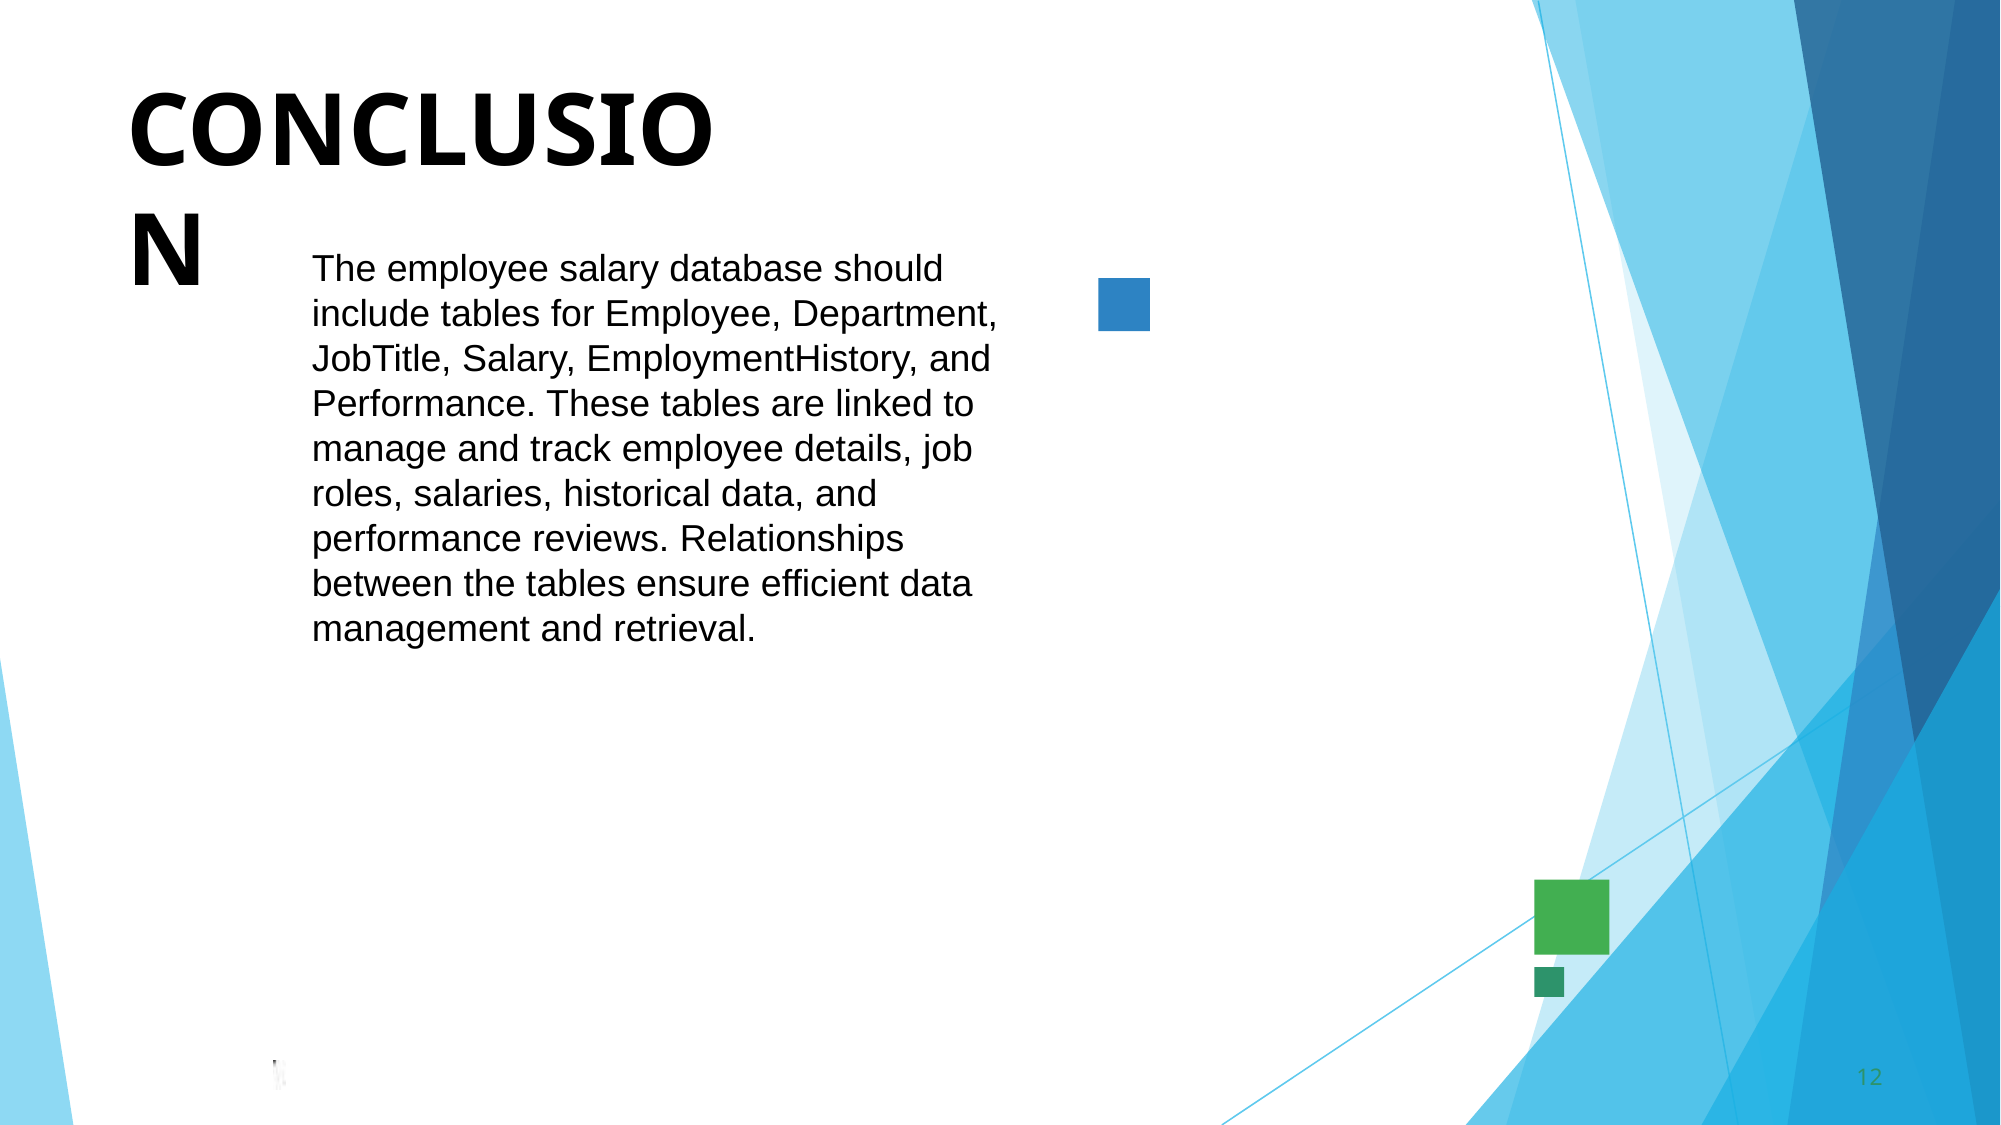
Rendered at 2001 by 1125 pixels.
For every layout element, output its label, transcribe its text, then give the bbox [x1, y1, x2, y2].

text_box [1534, 967, 1565, 997]
text_box [1098, 278, 1150, 332]
text_box 12 [1849, 1061, 1888, 1095]
picture [273, 1060, 287, 1091]
text_box [1534, 879, 1610, 955]
title CONCLUSION [123, 63, 731, 306]
text_box The employee salary database should include tables for Employee, Department, JobTitle, Salary, EmploymentHistory, and Performance. These tables are linked to manage and track employee details, job roles, salaries, historical data, and performance reviews. Relationships between the tables ensure efficient data management and retrieval. [296, 236, 1071, 702]
